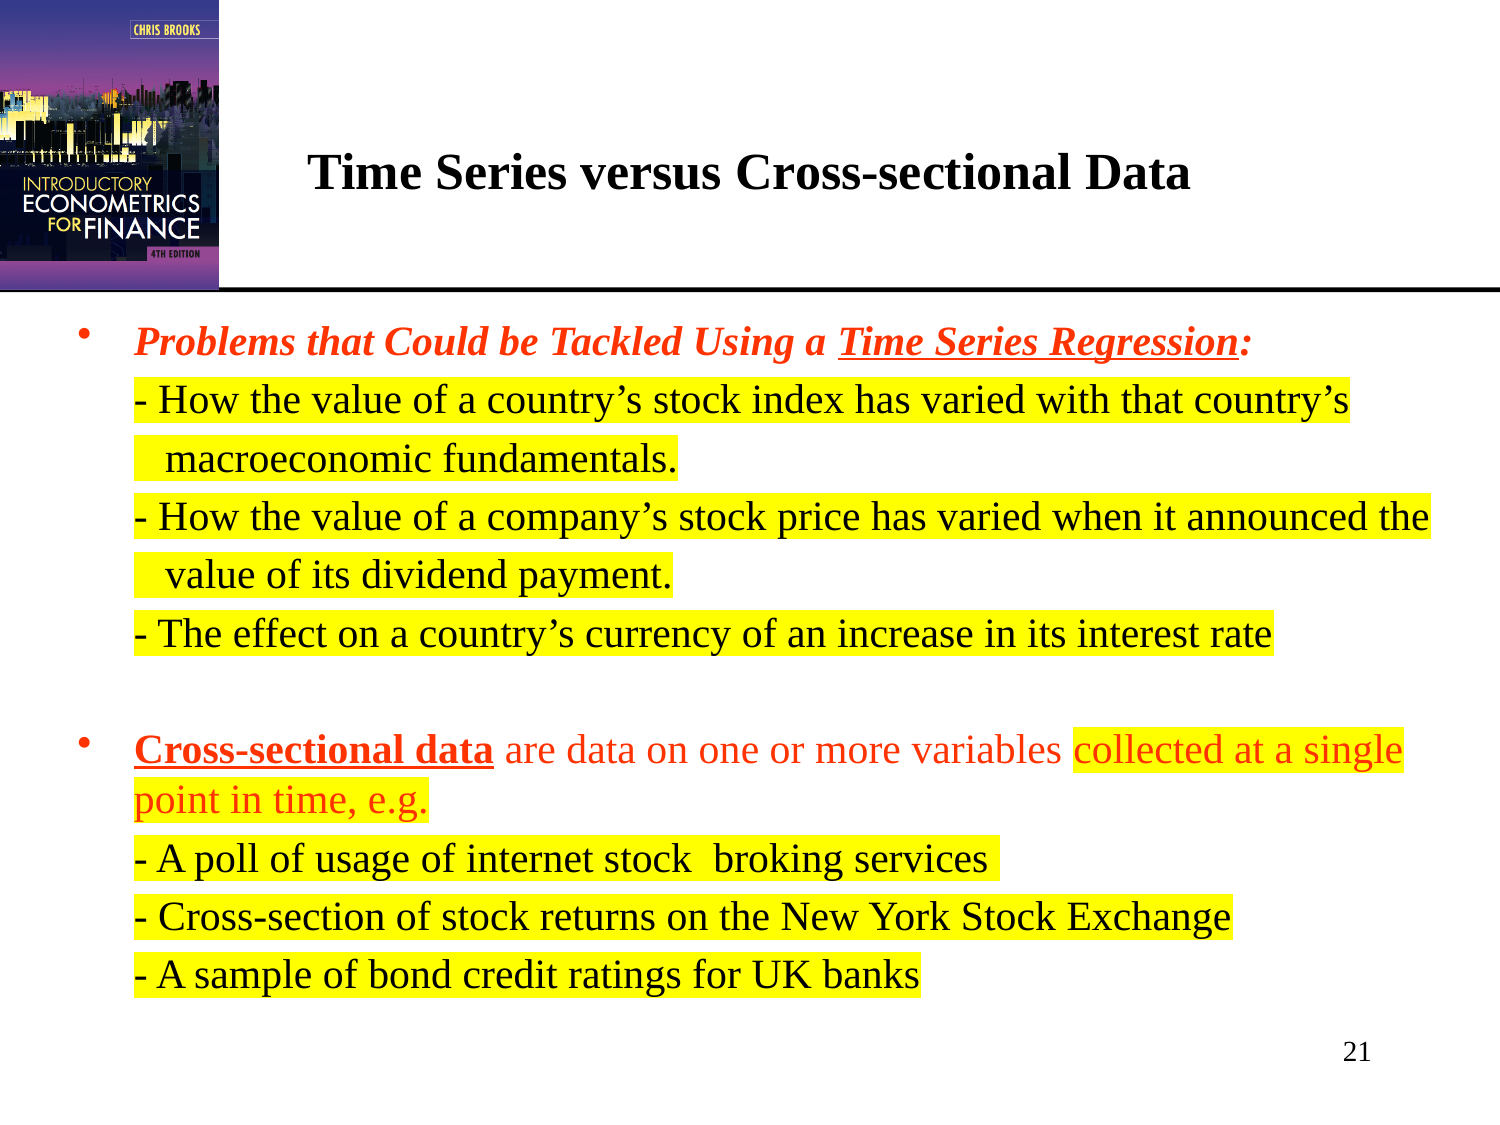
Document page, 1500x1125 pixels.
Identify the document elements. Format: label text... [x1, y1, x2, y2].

title Time Series versus Cross-sectional Data [112, 99, 1388, 288]
picture [0, 0, 219, 290]
slide_number 21 [1074, 1024, 1388, 1101]
list Problems that Could be Tackled Using a Time Series Regression: - How the value of a country’s stock index has varied with that country’s macroeconomic fundamentals. - How the value of a company’s stock price has varied when it announced the value of its dividend payment. - The effect on a country’s currency of an increase in its interest rate Cross-sectional data are data on one or more variables collected at a single point in time, e.g. - A poll of usage of internet stock broking services - Cross-section of stock returns on the New York Stock Exchange - A sample of bond credit ratings for UK banks [62, 306, 1475, 1013]
